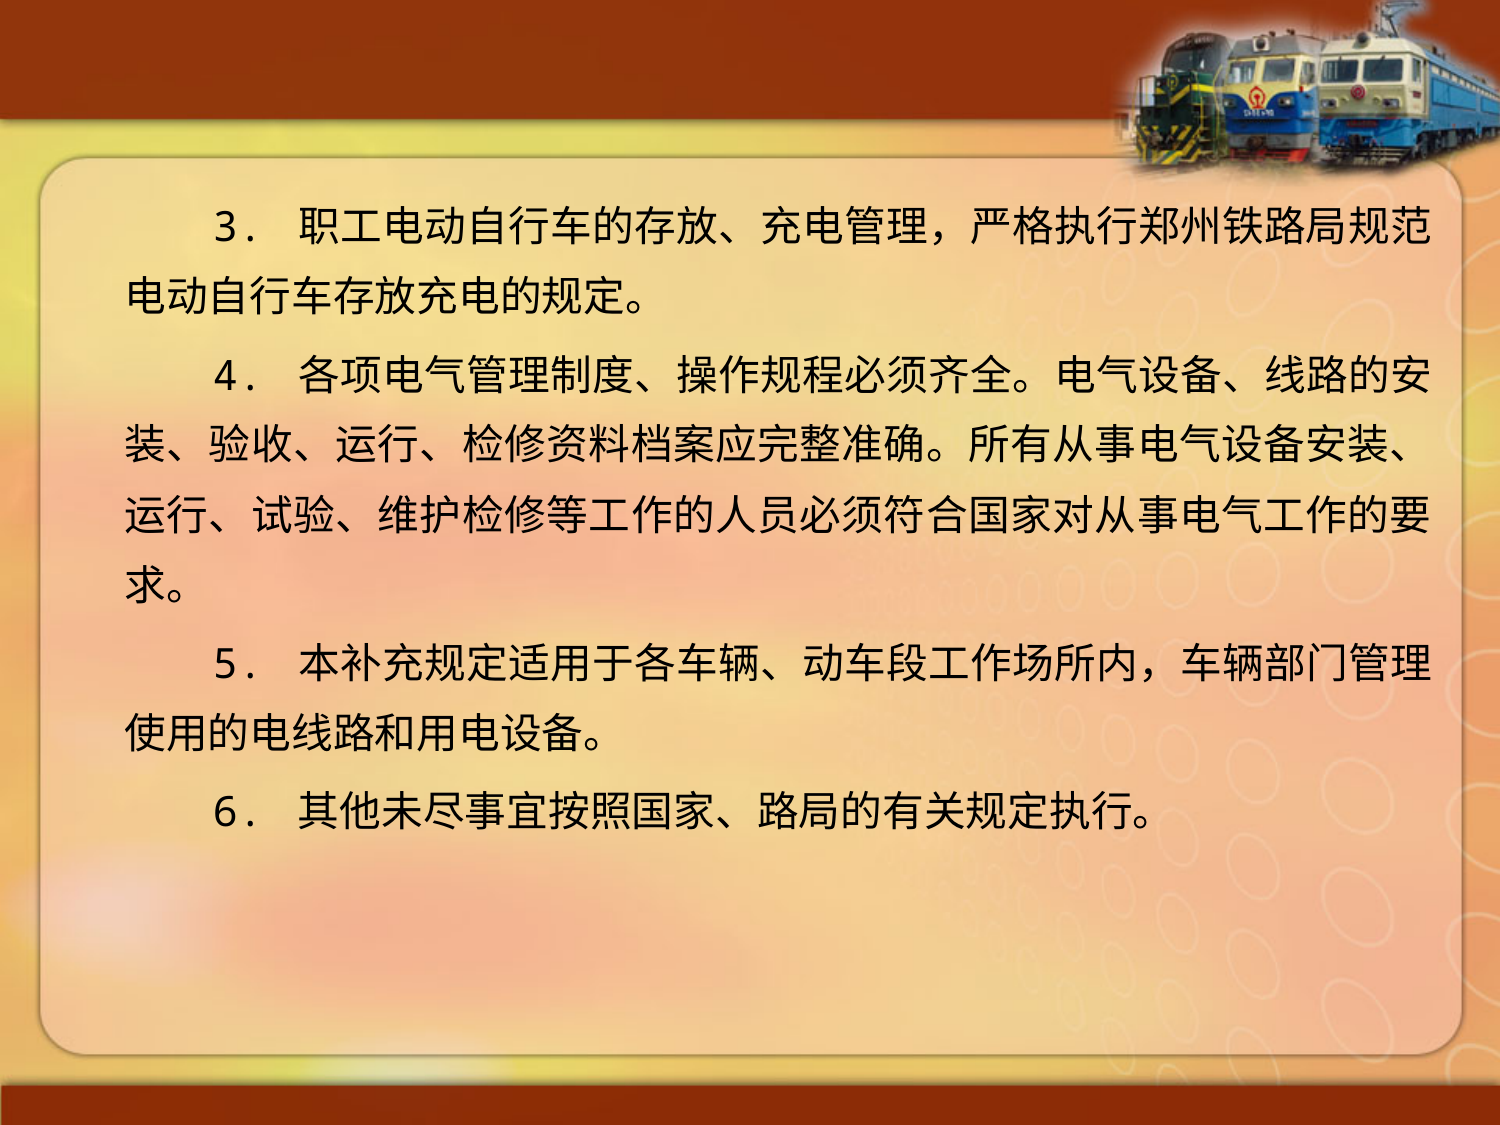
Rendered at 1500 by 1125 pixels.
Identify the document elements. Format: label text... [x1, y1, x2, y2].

list 3. 职工电动自行车的存放、充电管理，严格执行郑州铁路局规范电动自行车存放充电的规定。 4. 各项电气管理制度、操作规程必须齐全。电气设备、线路的安装、验收、运行、检修资料档案应完整准确。所有从事电气设备安装、运行、试验、维护检修等工作的人员必须符合国家对从事电气工作的要求。 5. 本补充规定适用于各车辆、动车段工作场所内，车辆部门管理使用的电线路和用电设备。 6. 其他未尽事宜按照国家、路局的有关规定执行。 [53, 172, 1447, 1083]
picture [0, 0, 1500, 1125]
